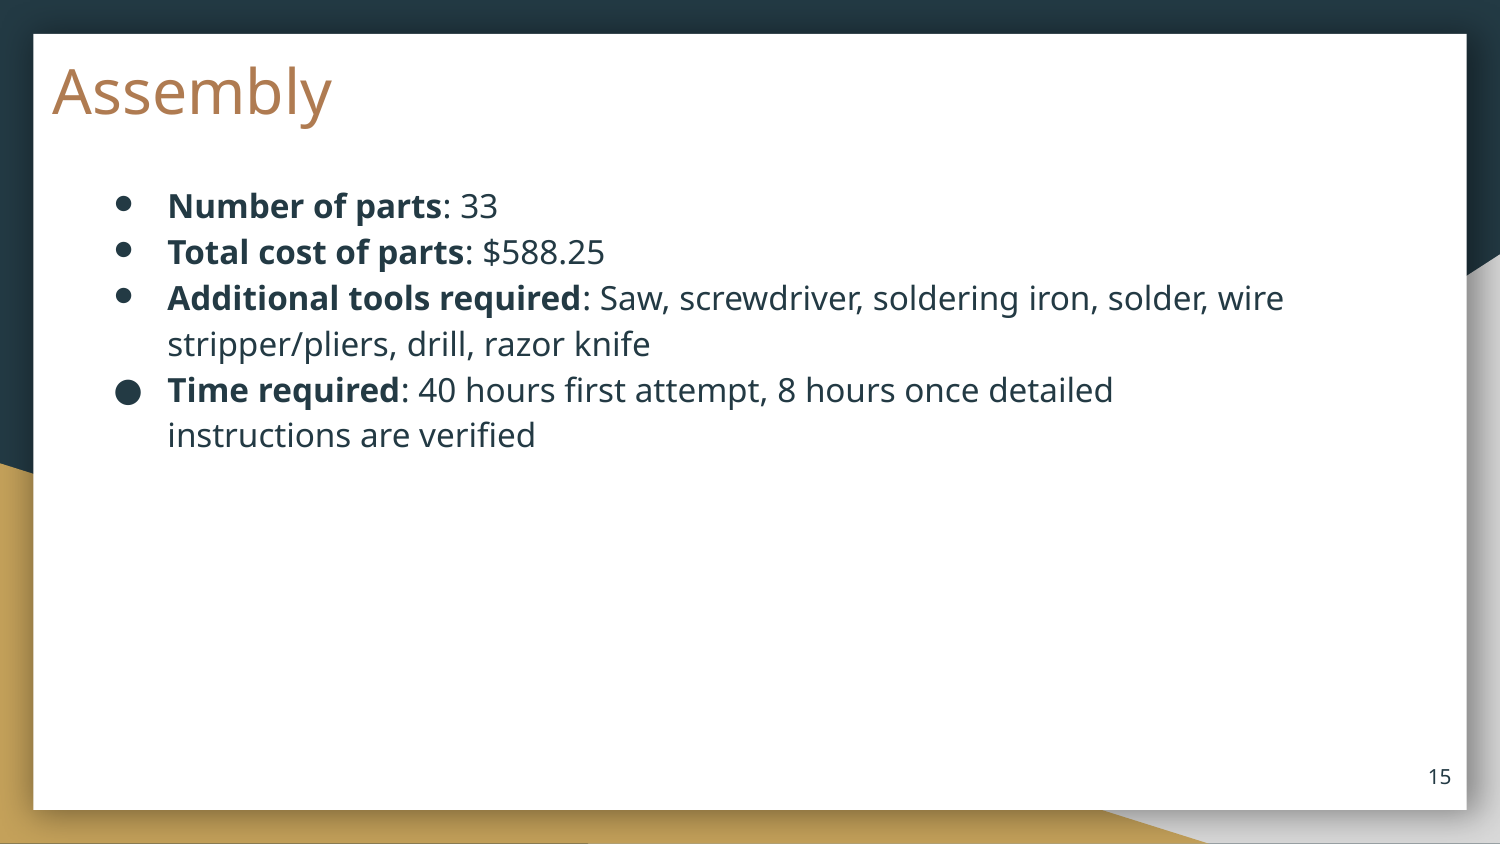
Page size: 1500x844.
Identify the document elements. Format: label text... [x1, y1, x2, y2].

title Assembly [37, 37, 1269, 195]
slide_number ‹#› [1376, 745, 1467, 810]
list Number of parts: 33 Total cost of parts: $588.25 Additional tools required: Saw, screwdriver, soldering iron, solder, wire stripper/pliers, drill, razor knife Time required: 40 hours first attempt, 8 hours once detailed instructions are verified [77, 164, 1309, 566]
